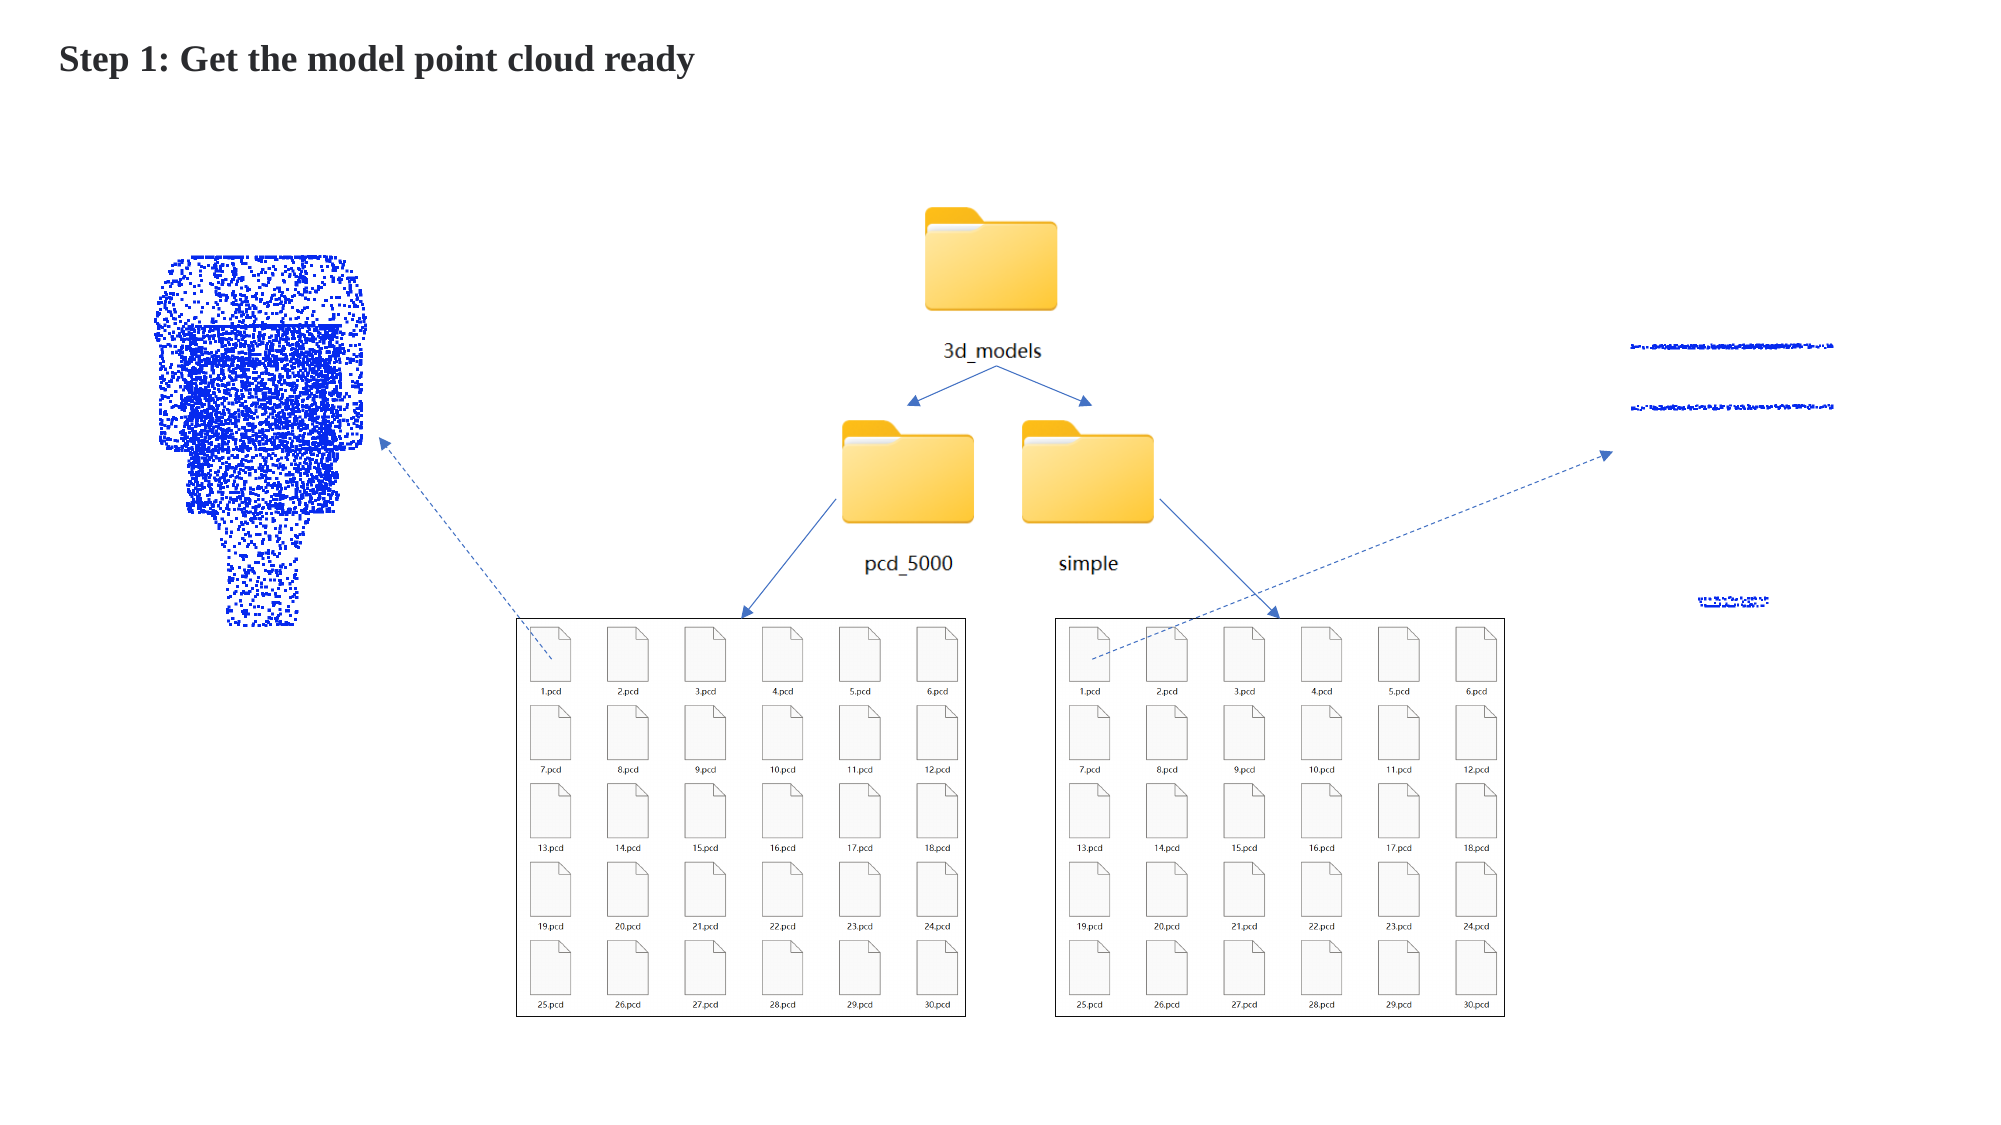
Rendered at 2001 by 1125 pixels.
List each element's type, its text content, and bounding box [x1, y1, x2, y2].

picture [836, 418, 1160, 579]
picture [516, 618, 966, 1017]
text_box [741, 498, 837, 619]
picture [139, 239, 379, 636]
picture [1055, 618, 1505, 1017]
picture [900, 180, 1093, 366]
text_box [906, 365, 996, 406]
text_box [1092, 451, 1614, 660]
picture [1612, 282, 1860, 621]
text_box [378, 437, 552, 660]
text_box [1159, 498, 1281, 619]
text_box Step 1: Get the model point cloud ready [44, 26, 769, 87]
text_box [996, 365, 1093, 406]
